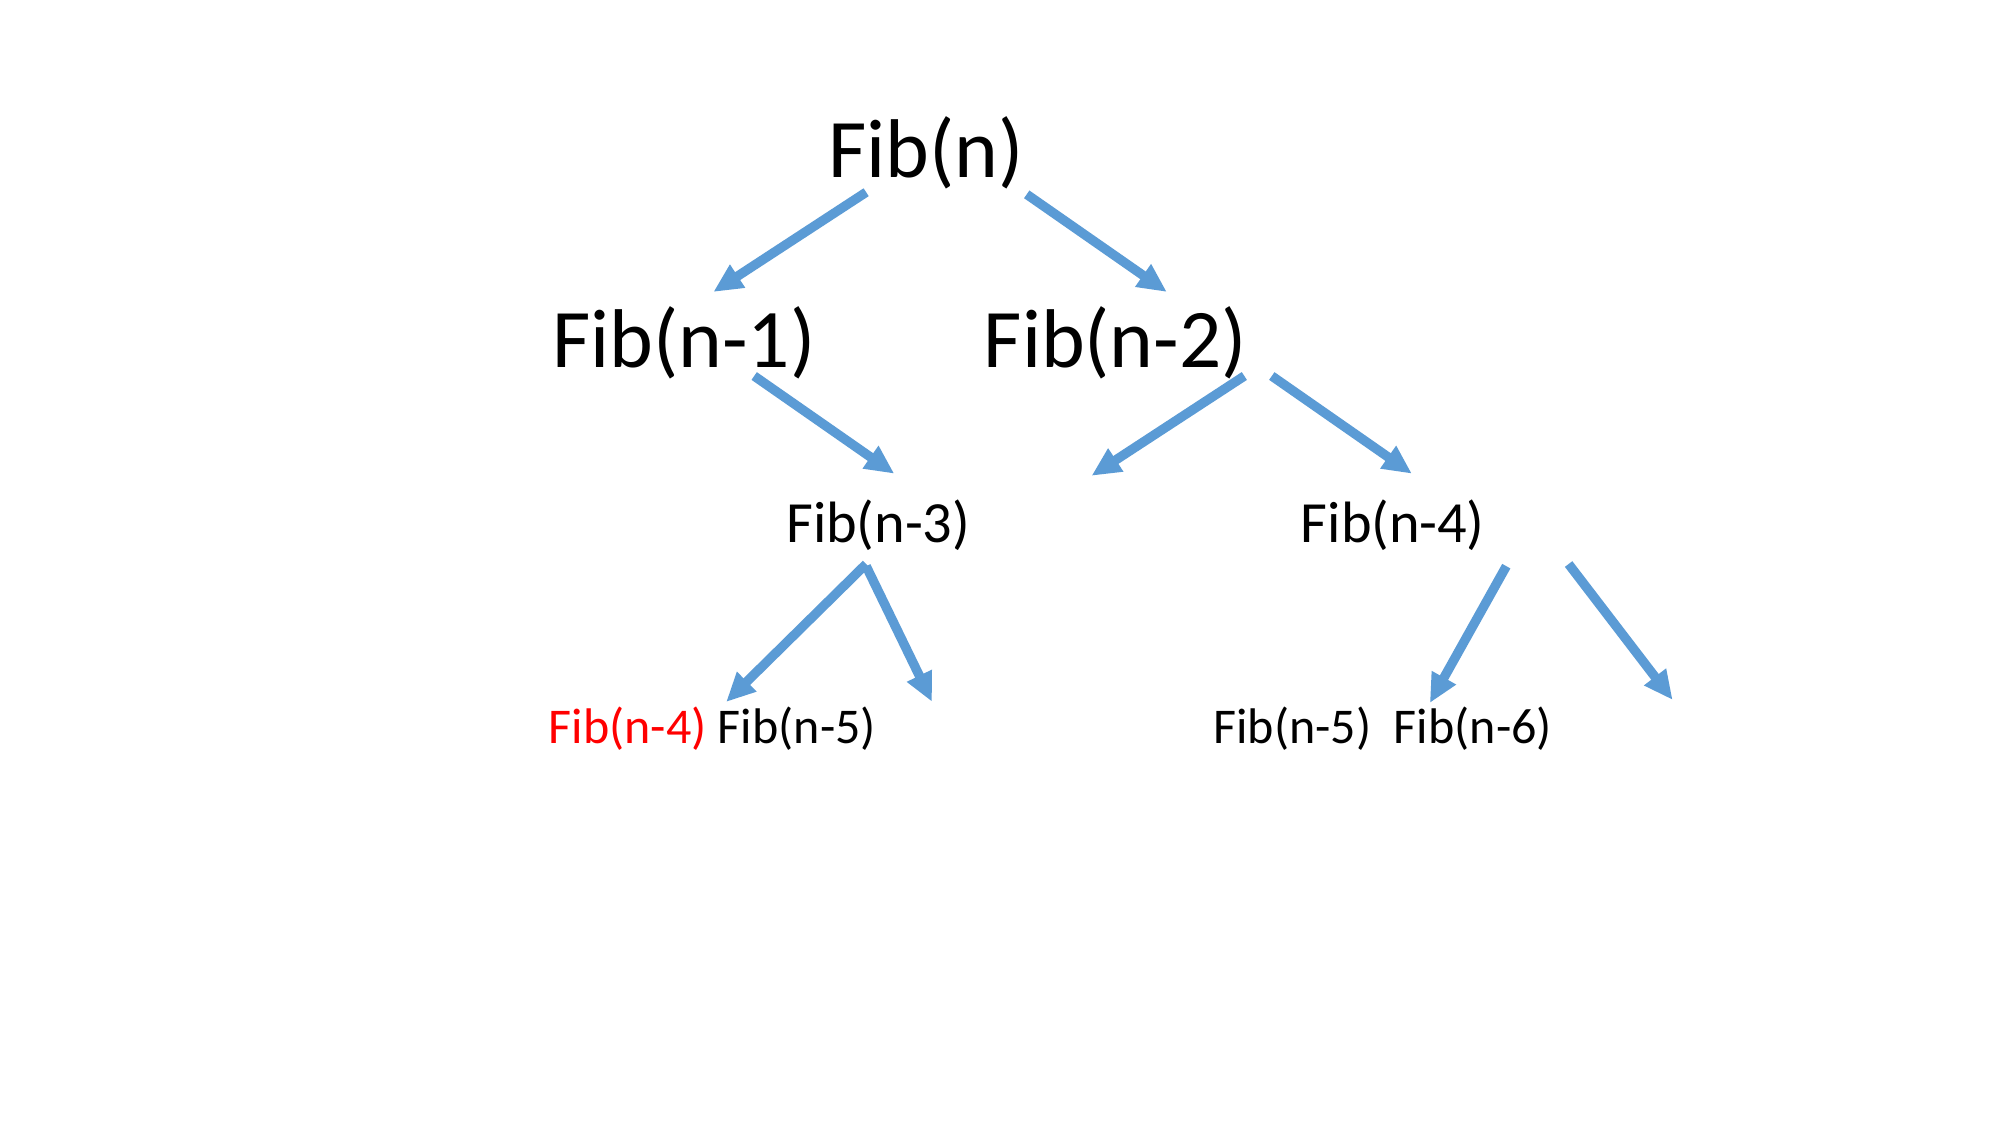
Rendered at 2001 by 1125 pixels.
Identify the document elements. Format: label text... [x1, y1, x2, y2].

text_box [866, 566, 932, 702]
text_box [1430, 566, 1507, 703]
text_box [1092, 376, 1245, 476]
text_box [1026, 194, 1167, 292]
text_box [754, 375, 894, 474]
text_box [1568, 564, 1673, 700]
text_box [714, 192, 867, 292]
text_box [726, 564, 867, 702]
text_box Fib(n) Fib(n-1) Fib(n-2) Fib(n-3) Fib(n-4) Fib(n-4) Fib(n-5) Fib(n-5) Fib(n-6) [162, 86, 1838, 1125]
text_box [1271, 375, 1412, 474]
